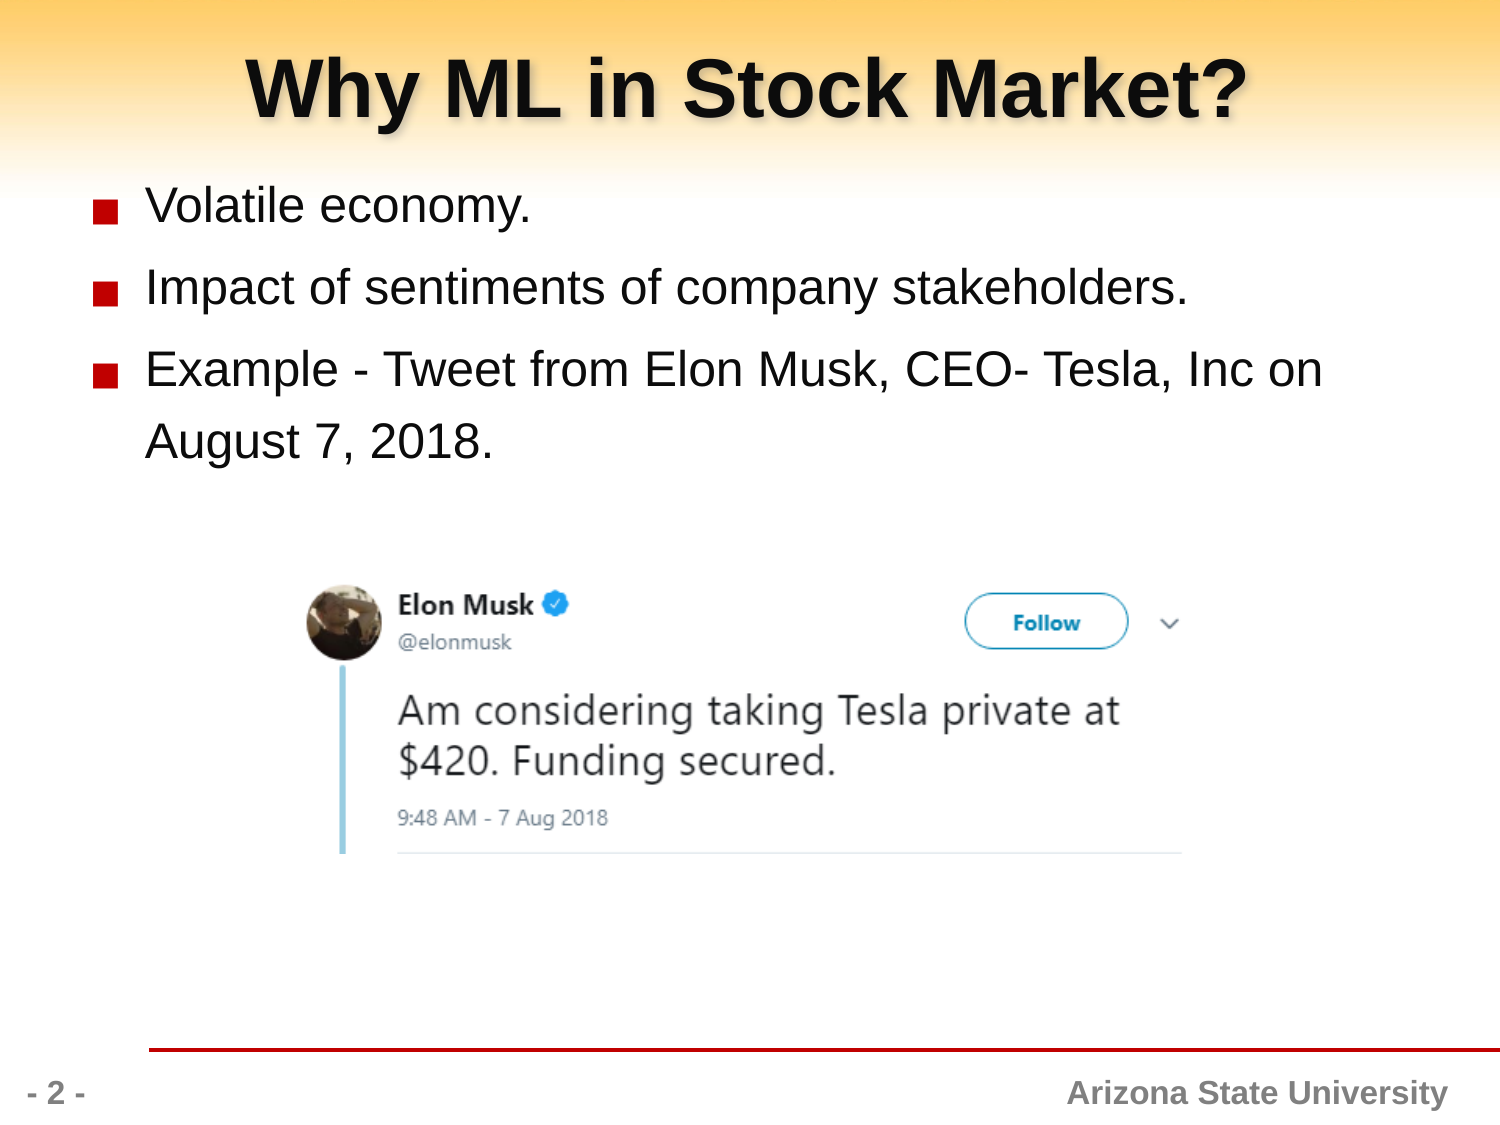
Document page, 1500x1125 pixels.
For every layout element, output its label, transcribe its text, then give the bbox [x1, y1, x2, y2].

picture [295, 571, 1205, 854]
picture [0, 0, 1500, 198]
list Volatile economy. Impact of sentiments of company stakeholders. Example - Tweet from Elon Musk, CEO- Tesla, Inc on August 7, 2018. [73, 153, 1424, 991]
title Why ML in Stock Market? [73, 18, 1424, 150]
slide_number - ‹#› - [0, 1064, 113, 1125]
